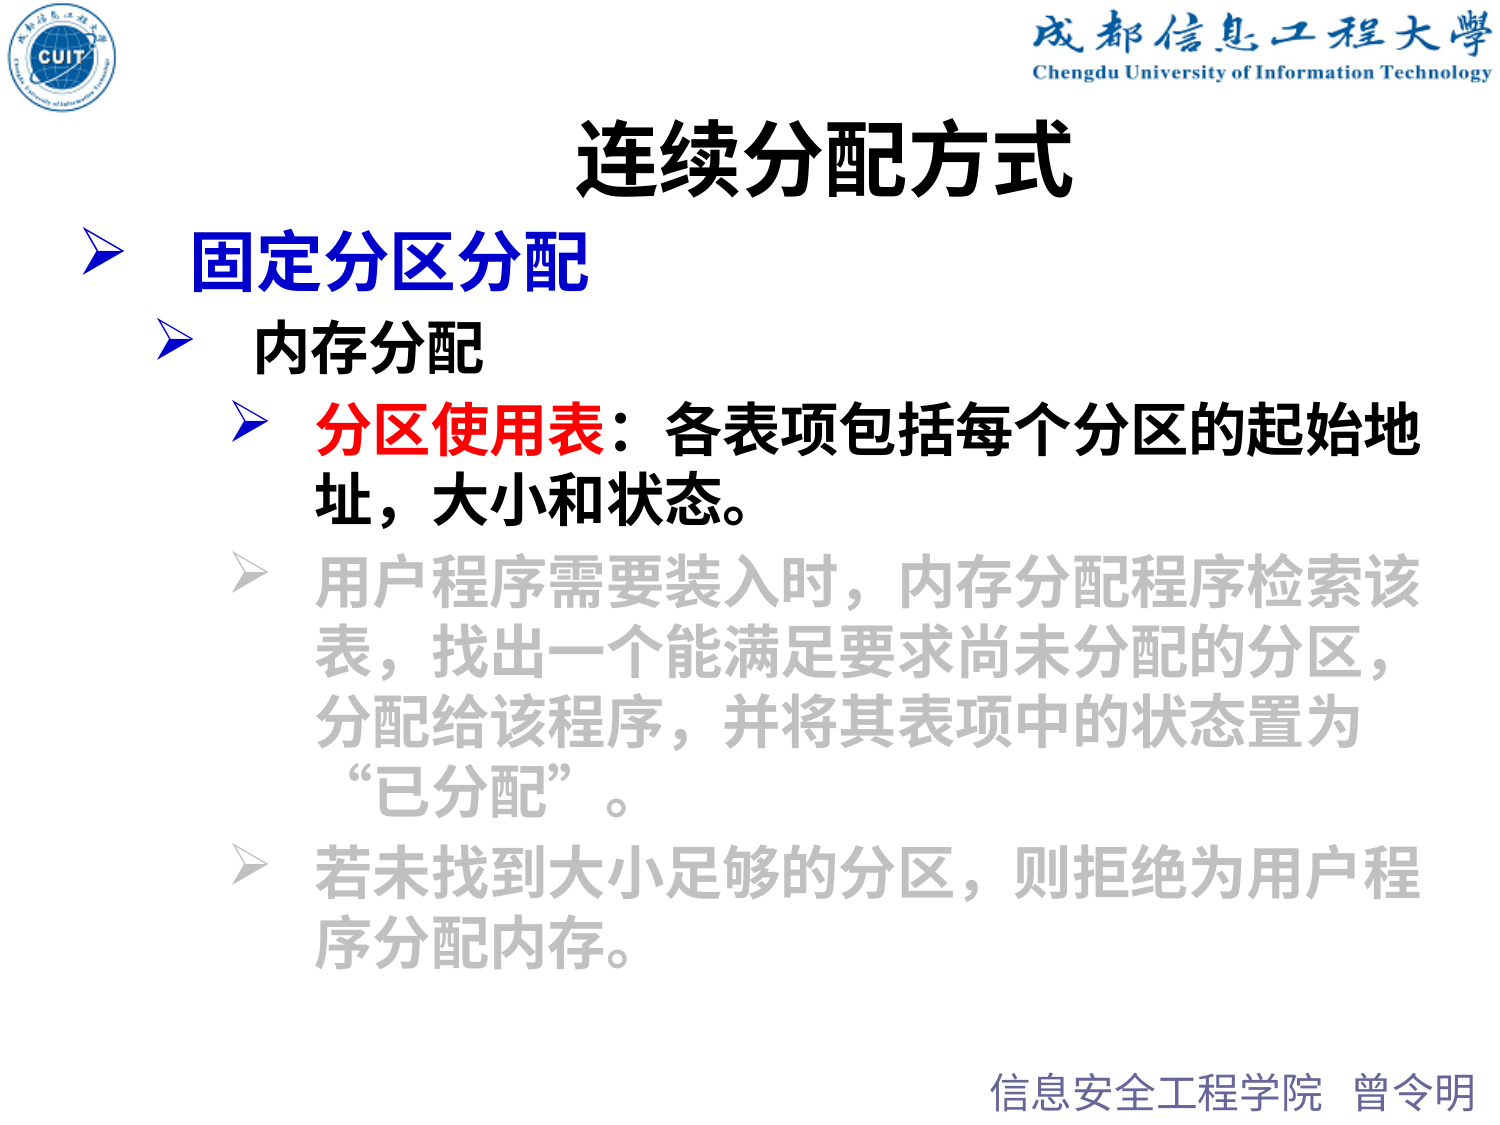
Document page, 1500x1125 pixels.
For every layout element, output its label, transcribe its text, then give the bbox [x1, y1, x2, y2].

text_box 固定分区分配 内存分配 分区使用表：各表项包括每个分区的起始地址，大小和状态。 用户程序需要装入时，内存分配程序检索该表，找出一个能满足要求尚未分配的分区，分配给该程序，并将其表项中的状态置为“已分配”。 若未找到大小足够的分区，则拒绝为用户程序分配内存。 [62, 212, 1475, 1013]
picture [0, 0, 130, 116]
text_box 连续分配方式 [212, 99, 1438, 212]
picture [1021, 0, 1500, 91]
